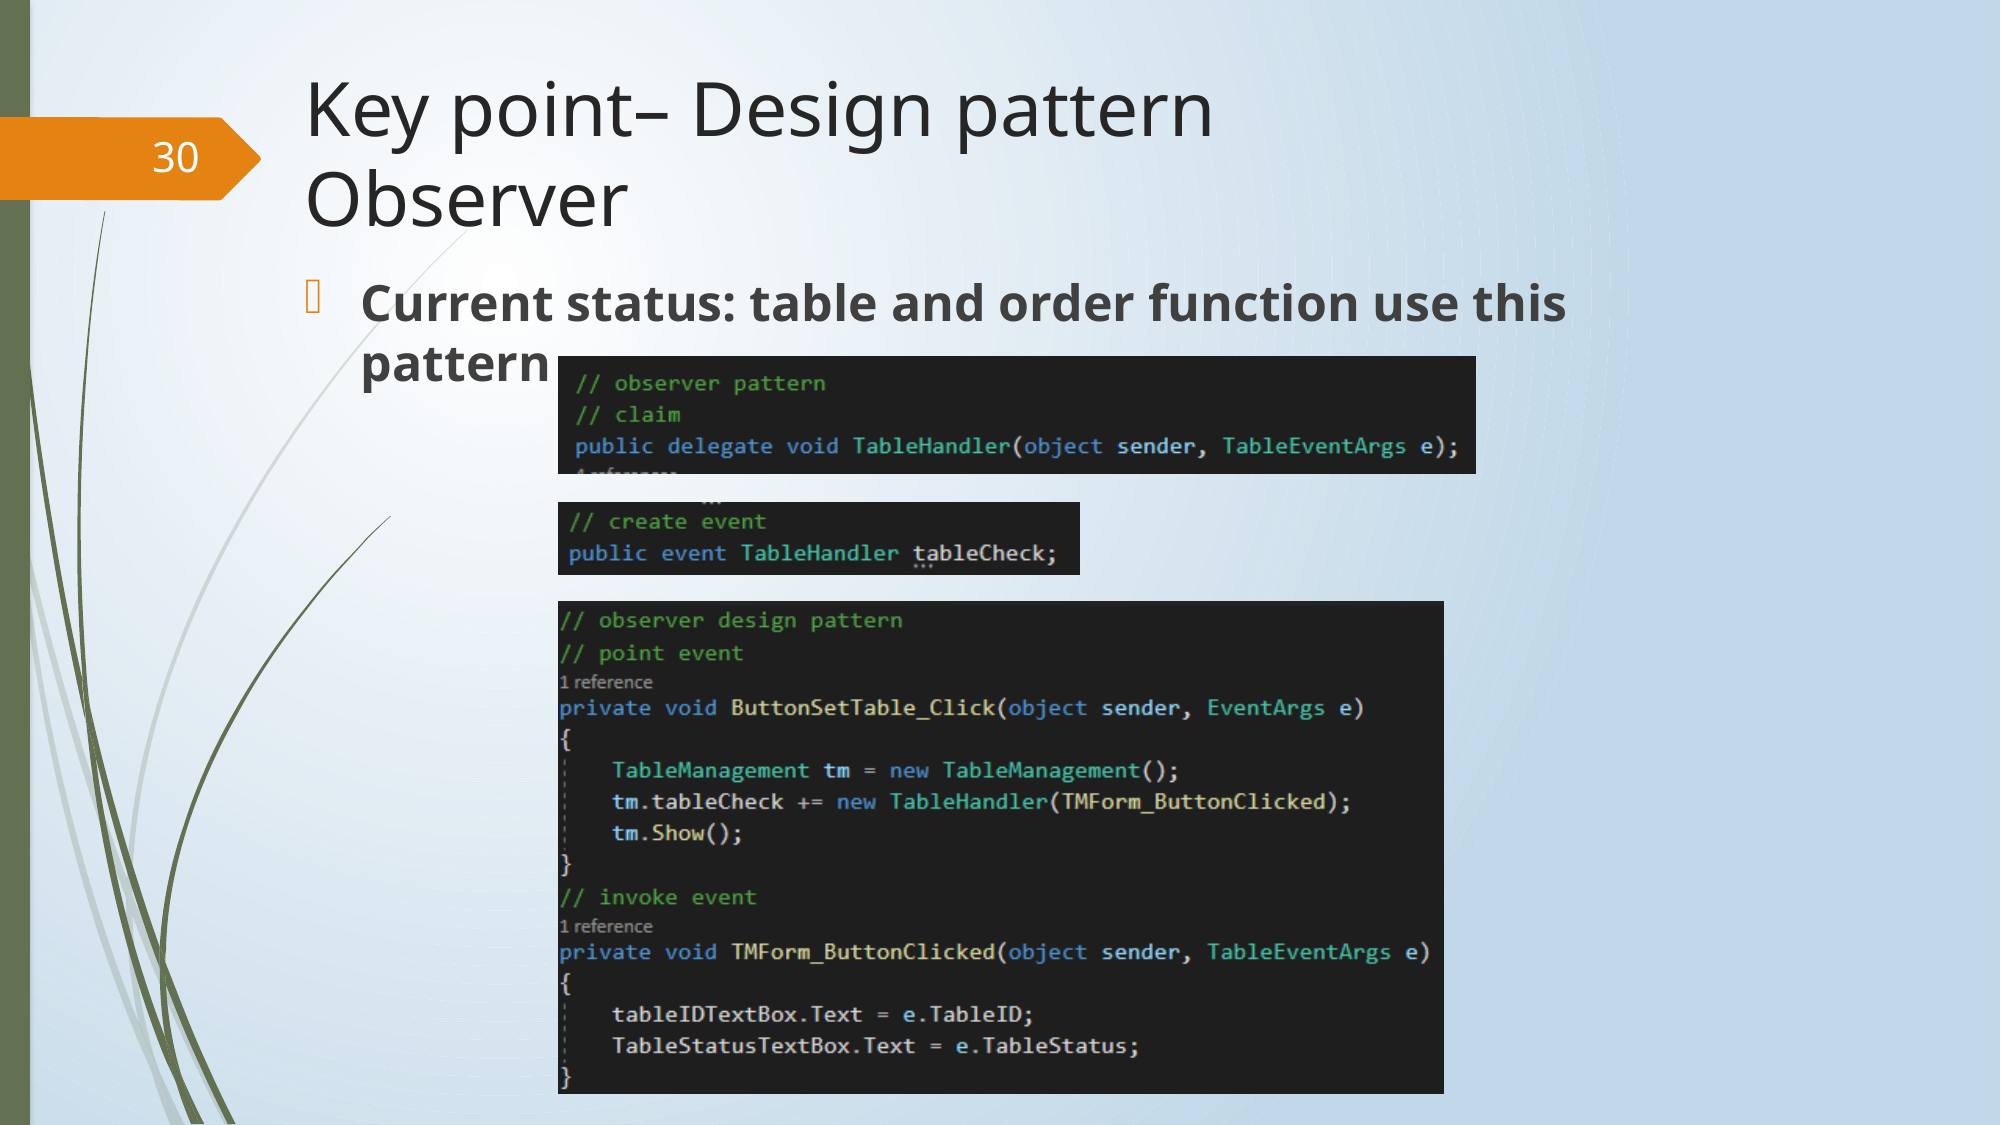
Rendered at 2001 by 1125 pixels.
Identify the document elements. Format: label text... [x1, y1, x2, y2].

picture [558, 355, 1477, 474]
picture [558, 601, 1444, 1095]
picture [558, 502, 1080, 575]
title Key point– Design pattern Observer [289, 54, 1878, 265]
list Current status: table and order function use this pattern [289, 264, 1753, 884]
slide_number 30 [87, 129, 216, 190]
